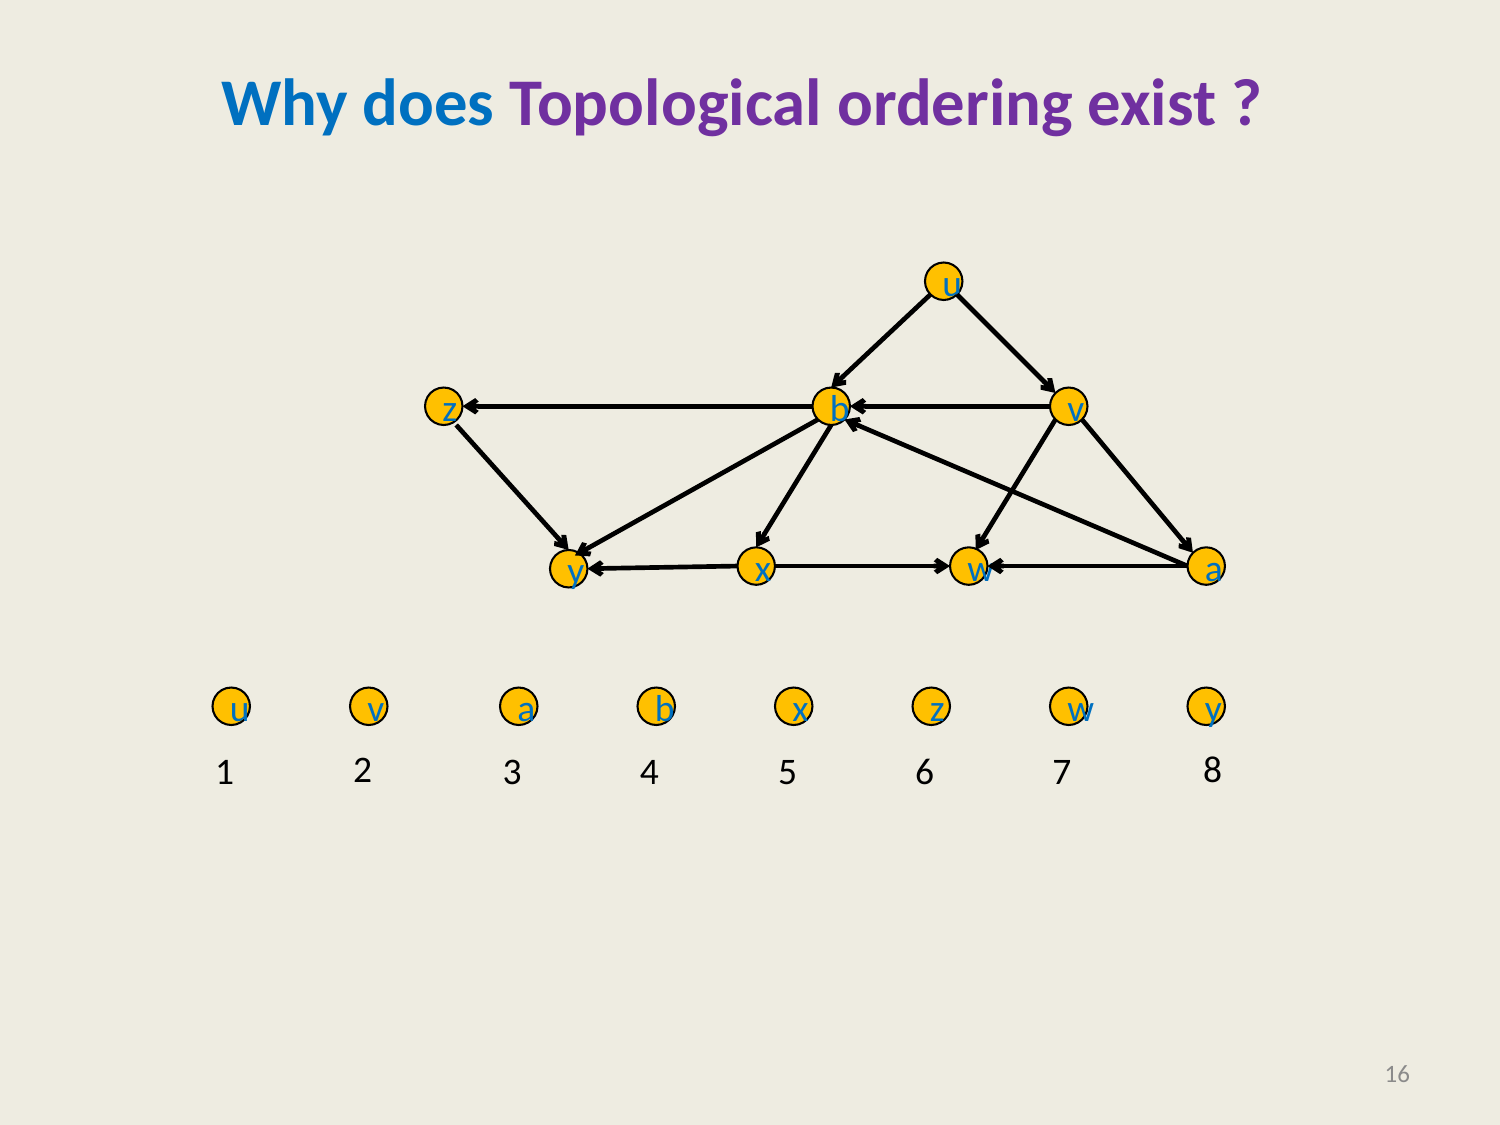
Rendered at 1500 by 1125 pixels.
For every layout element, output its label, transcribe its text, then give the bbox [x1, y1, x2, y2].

text_box v [347, 685, 390, 728]
text_box 4 [625, 739, 674, 800]
text_box 8 [1188, 737, 1238, 798]
text_box 2 [338, 737, 388, 798]
list [75, 262, 1425, 1005]
text_box b [635, 685, 678, 728]
text_box 5 [763, 739, 813, 800]
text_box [830, 262, 1056, 385]
text_box z [910, 685, 953, 728]
text_box x [772, 685, 815, 728]
text_box 7 [1037, 739, 1087, 800]
text_box w [1047, 685, 1090, 728]
slide_number 16 [1074, 1042, 1425, 1103]
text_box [587, 561, 951, 586]
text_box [851, 387, 1194, 554]
text_box a [497, 685, 540, 728]
text_box y [1185, 685, 1228, 728]
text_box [954, 419, 1226, 586]
text_box y [547, 564, 582, 590]
title Why does Topological ordering exist ? [75, 45, 1425, 233]
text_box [462, 387, 851, 556]
text_box 3 [487, 739, 537, 800]
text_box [424, 387, 460, 551]
text_box u [210, 685, 253, 728]
text_box 1 [200, 739, 250, 800]
text_box 6 [900, 739, 950, 800]
